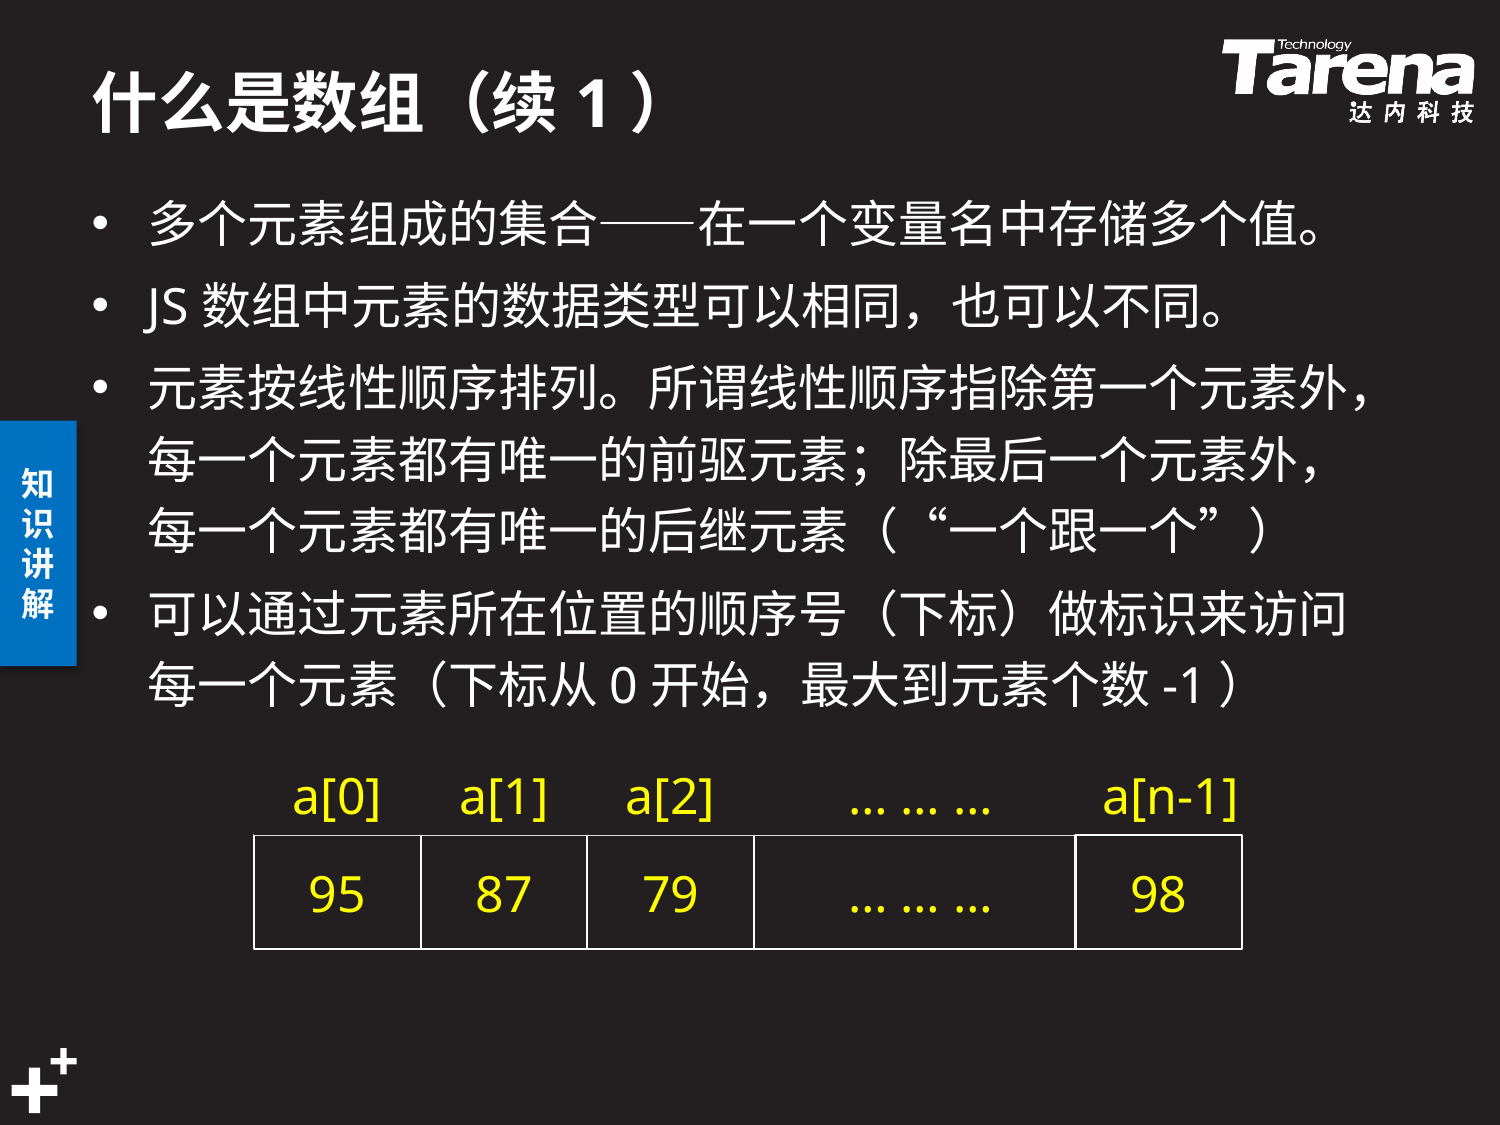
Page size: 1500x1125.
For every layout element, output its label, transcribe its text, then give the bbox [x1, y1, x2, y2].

picture [1222, 39, 1475, 123]
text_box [253, 753, 1255, 950]
list 多个元素组成的集合——在一个变量名中存储多个值。 JS数组中元素的数据类型可以相同，也可以不同。 元素按线性顺序排列。所谓线性顺序指除第一个元素外，每一个元素都有唯一的前驱元素；除最后一个元素外，每一个元素都有唯一的后继元素（“一个跟一个”） 可以通过元素所在位置的顺序号（下标）做标识来访问每一个元素（下标从0开始，最大到元素个数-1） [76, 172, 1400, 734]
title 什么是数组（续1） [76, 42, 1188, 160]
